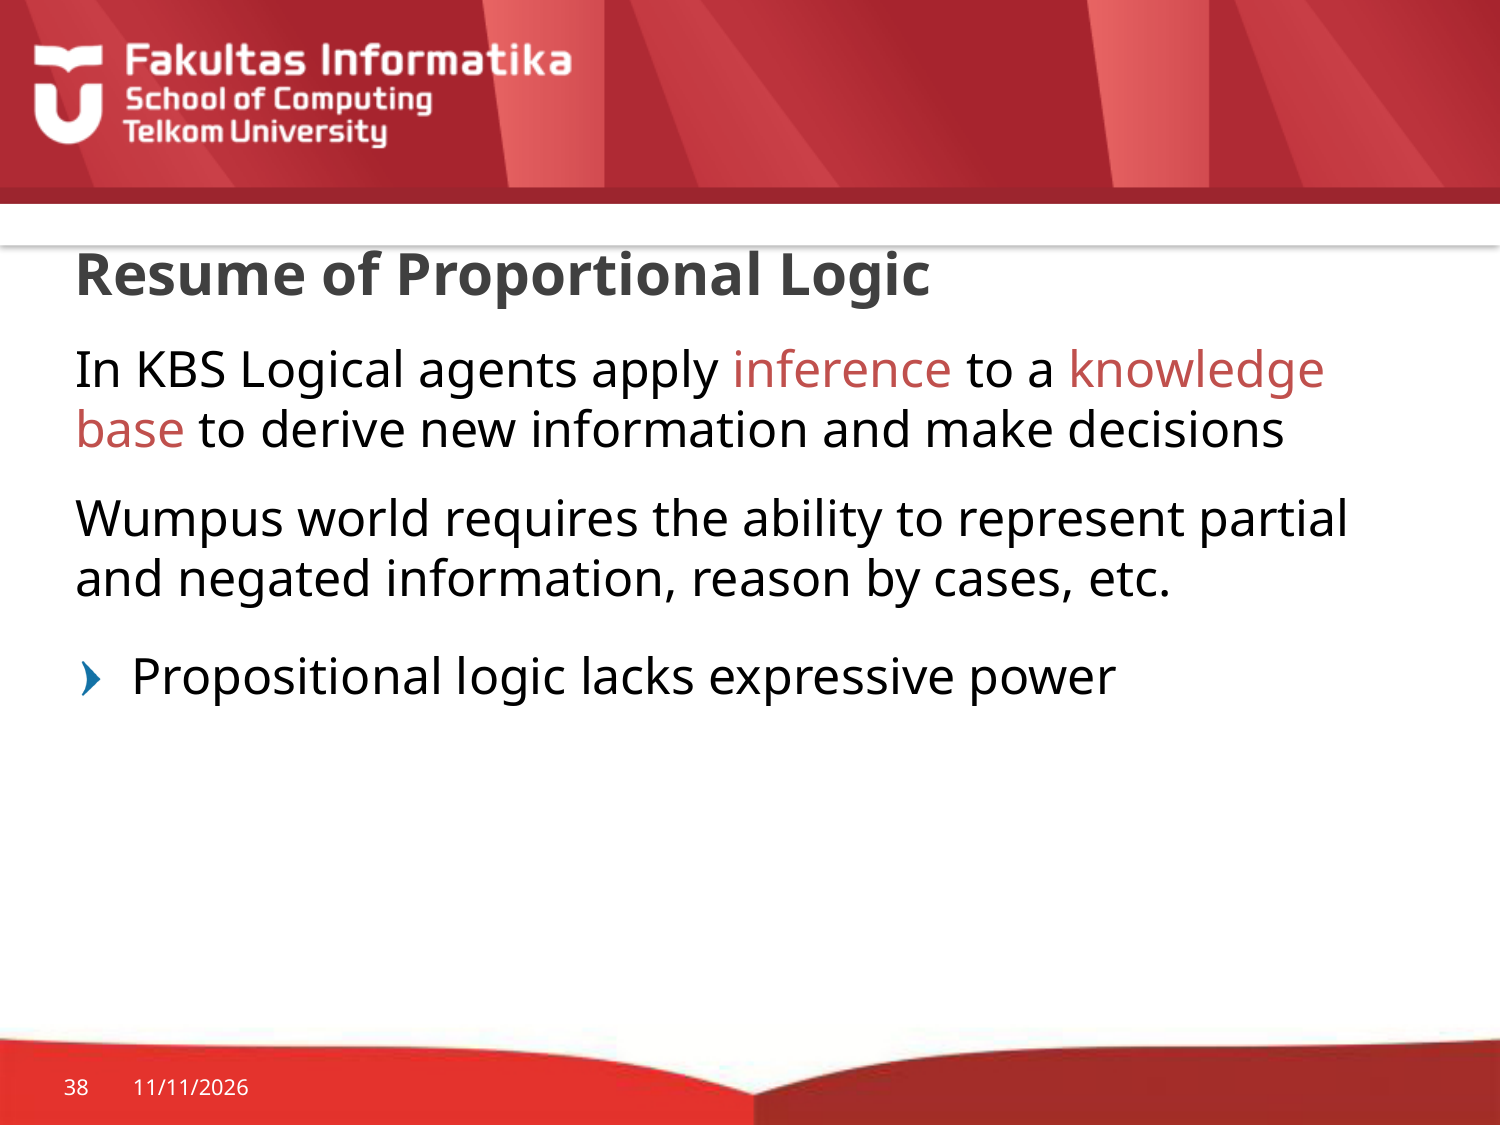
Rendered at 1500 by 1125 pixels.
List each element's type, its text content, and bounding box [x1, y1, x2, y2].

picture [75, 650, 104, 698]
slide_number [132, 1058, 403, 1119]
title Resume of Proportional Logic [59, 219, 1426, 325]
list In KBS Logical agents apply inference to a knowledge base to derive new information and make decisions Wumpus world requires the ability to represent partial and negated information, reason by cases, etc. Propositional logic lacks expressive power [60, 329, 1426, 990]
picture [0, 1024, 1500, 1125]
slide_number 38 [63, 1058, 123, 1119]
picture [0, 0, 1500, 203]
